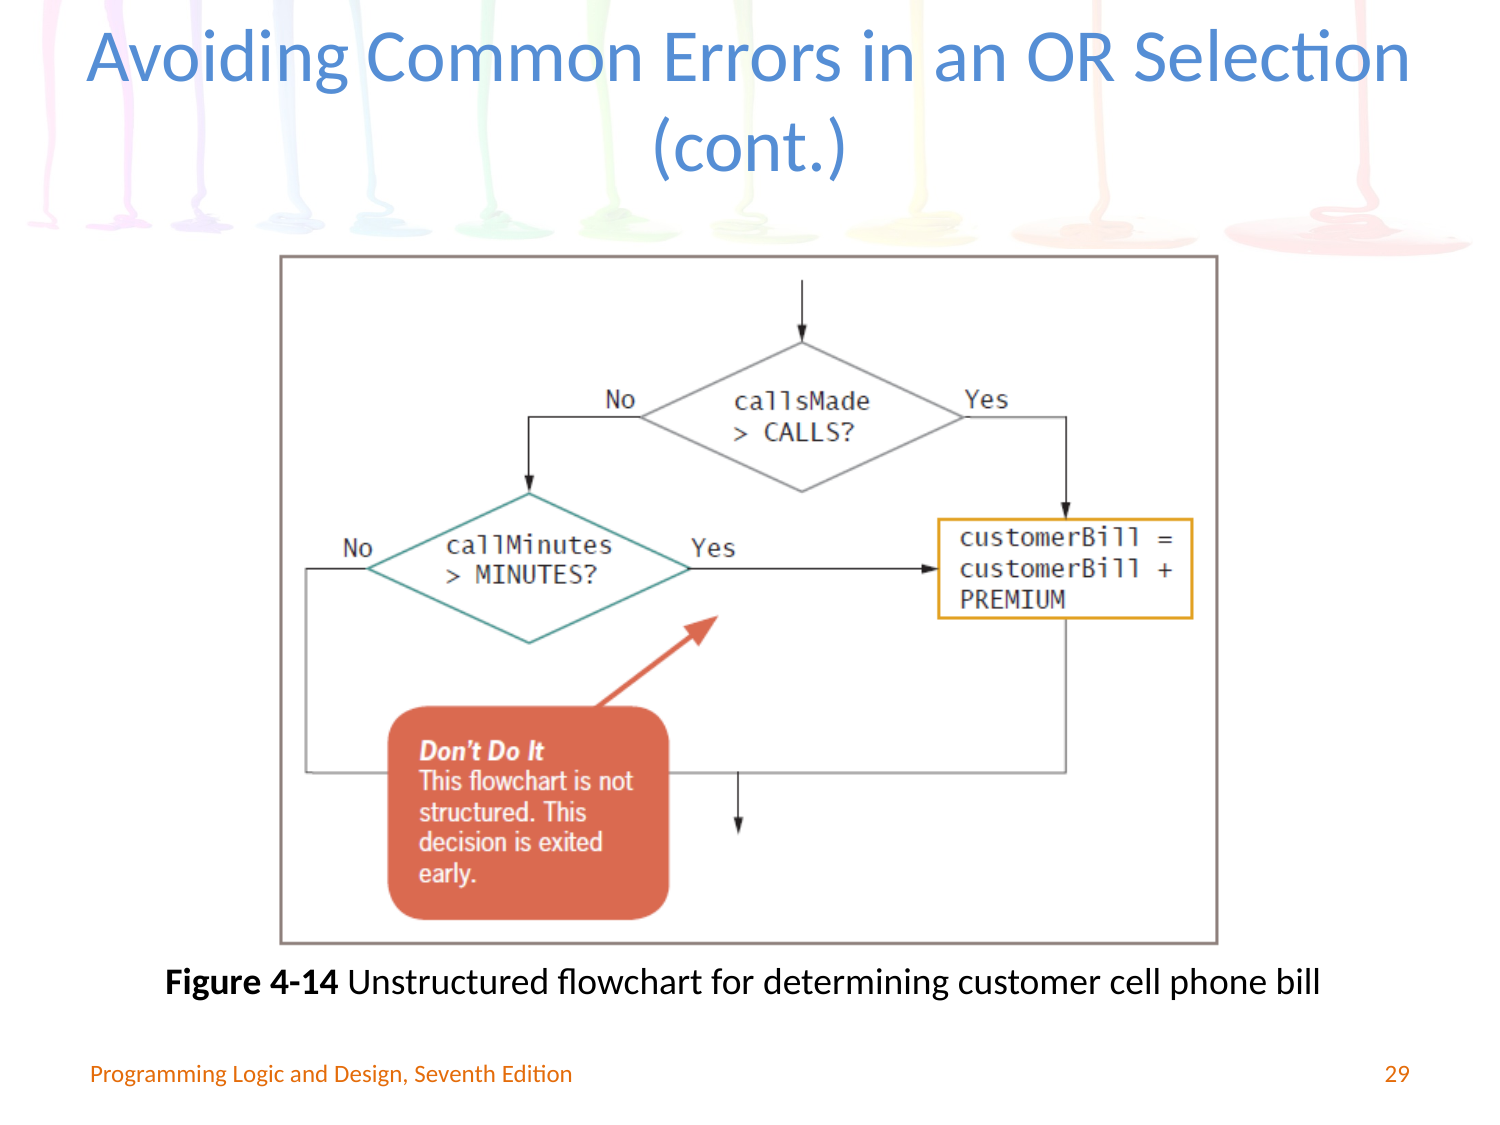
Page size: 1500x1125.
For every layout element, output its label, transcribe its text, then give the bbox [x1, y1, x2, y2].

text_box Figure 4-14 Unstructured flowchart for determining customer cell phone bill [62, 949, 1425, 1010]
footer Programming Logic and Design, Seventh Edition [75, 1042, 988, 1103]
title Avoiding Common Errors in an OR Selection (cont.) [0, 2, 1500, 191]
picture [0, 191, 1500, 951]
slide_number 29 [1074, 1042, 1425, 1103]
